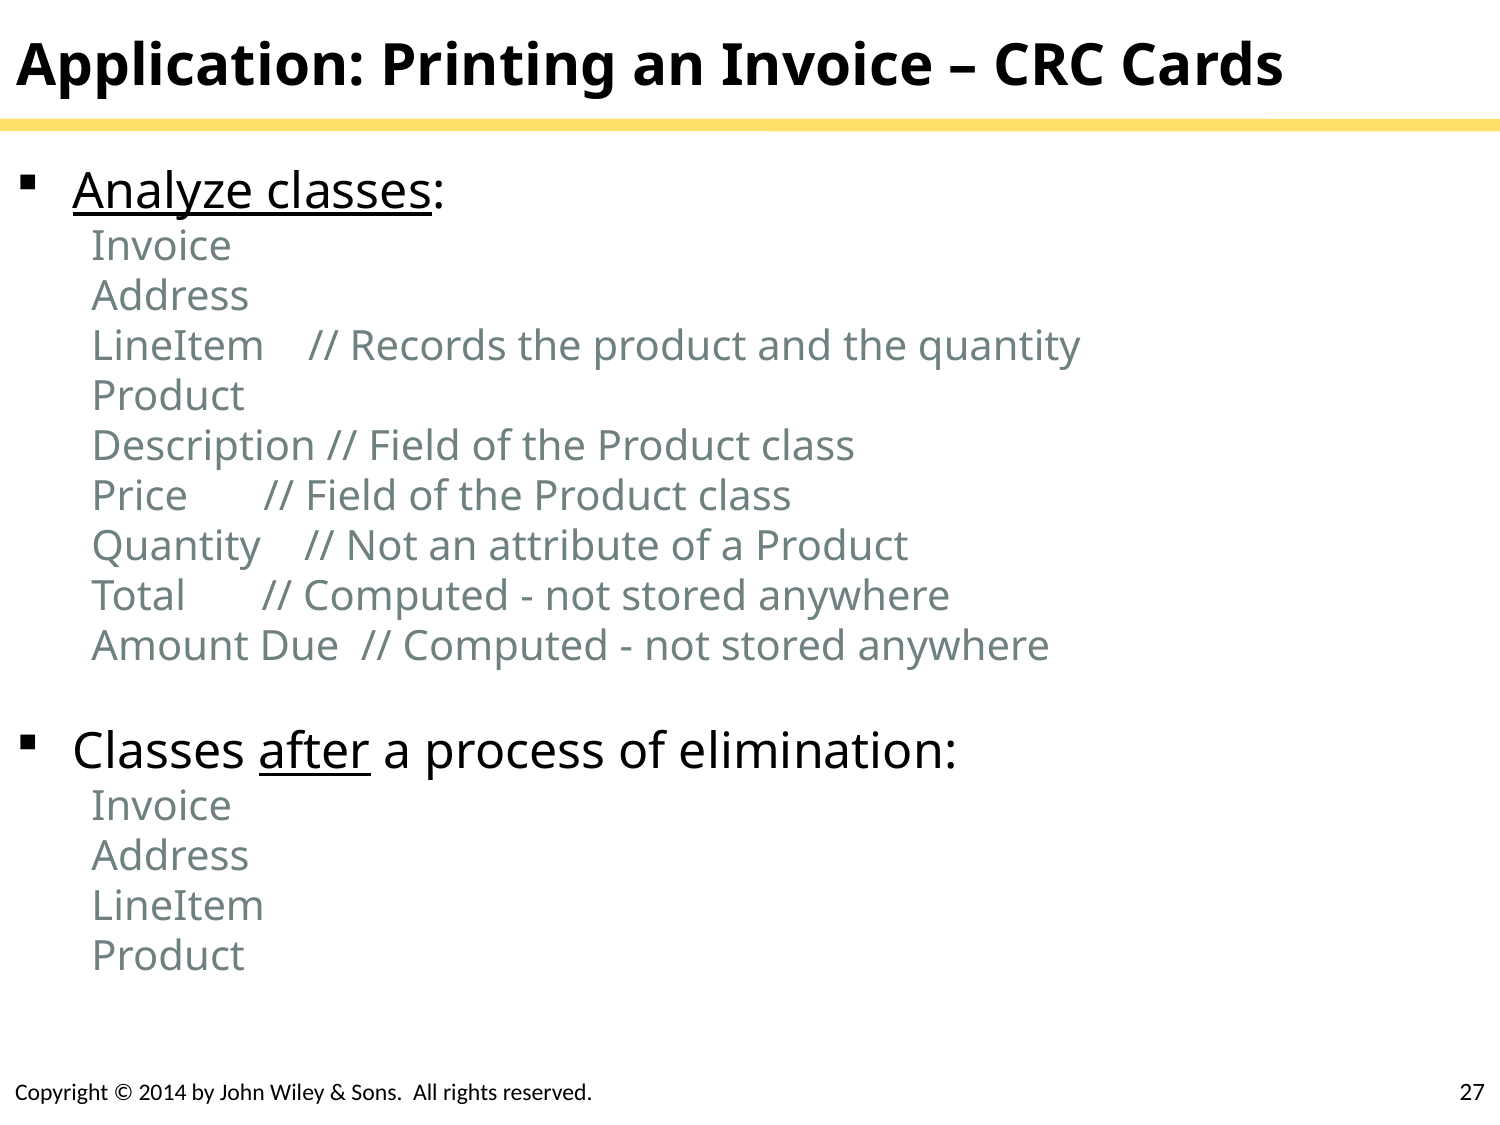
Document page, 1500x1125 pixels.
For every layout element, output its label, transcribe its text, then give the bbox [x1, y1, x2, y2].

list Analyze classes: Invoice Address LineItem // Records the product and the quantity Product Description // Field of the Product class Price // Field of the Product class Quantity // Not an attribute of a Product Total // Computed - not stored anywhere Amount Due // Computed - not stored anywhere Classes after a process of elimination: Invoice Address LineItem Product [1, 151, 1500, 1081]
title Application: Printing an Invoice – CRC Cards [1, 0, 1500, 125]
